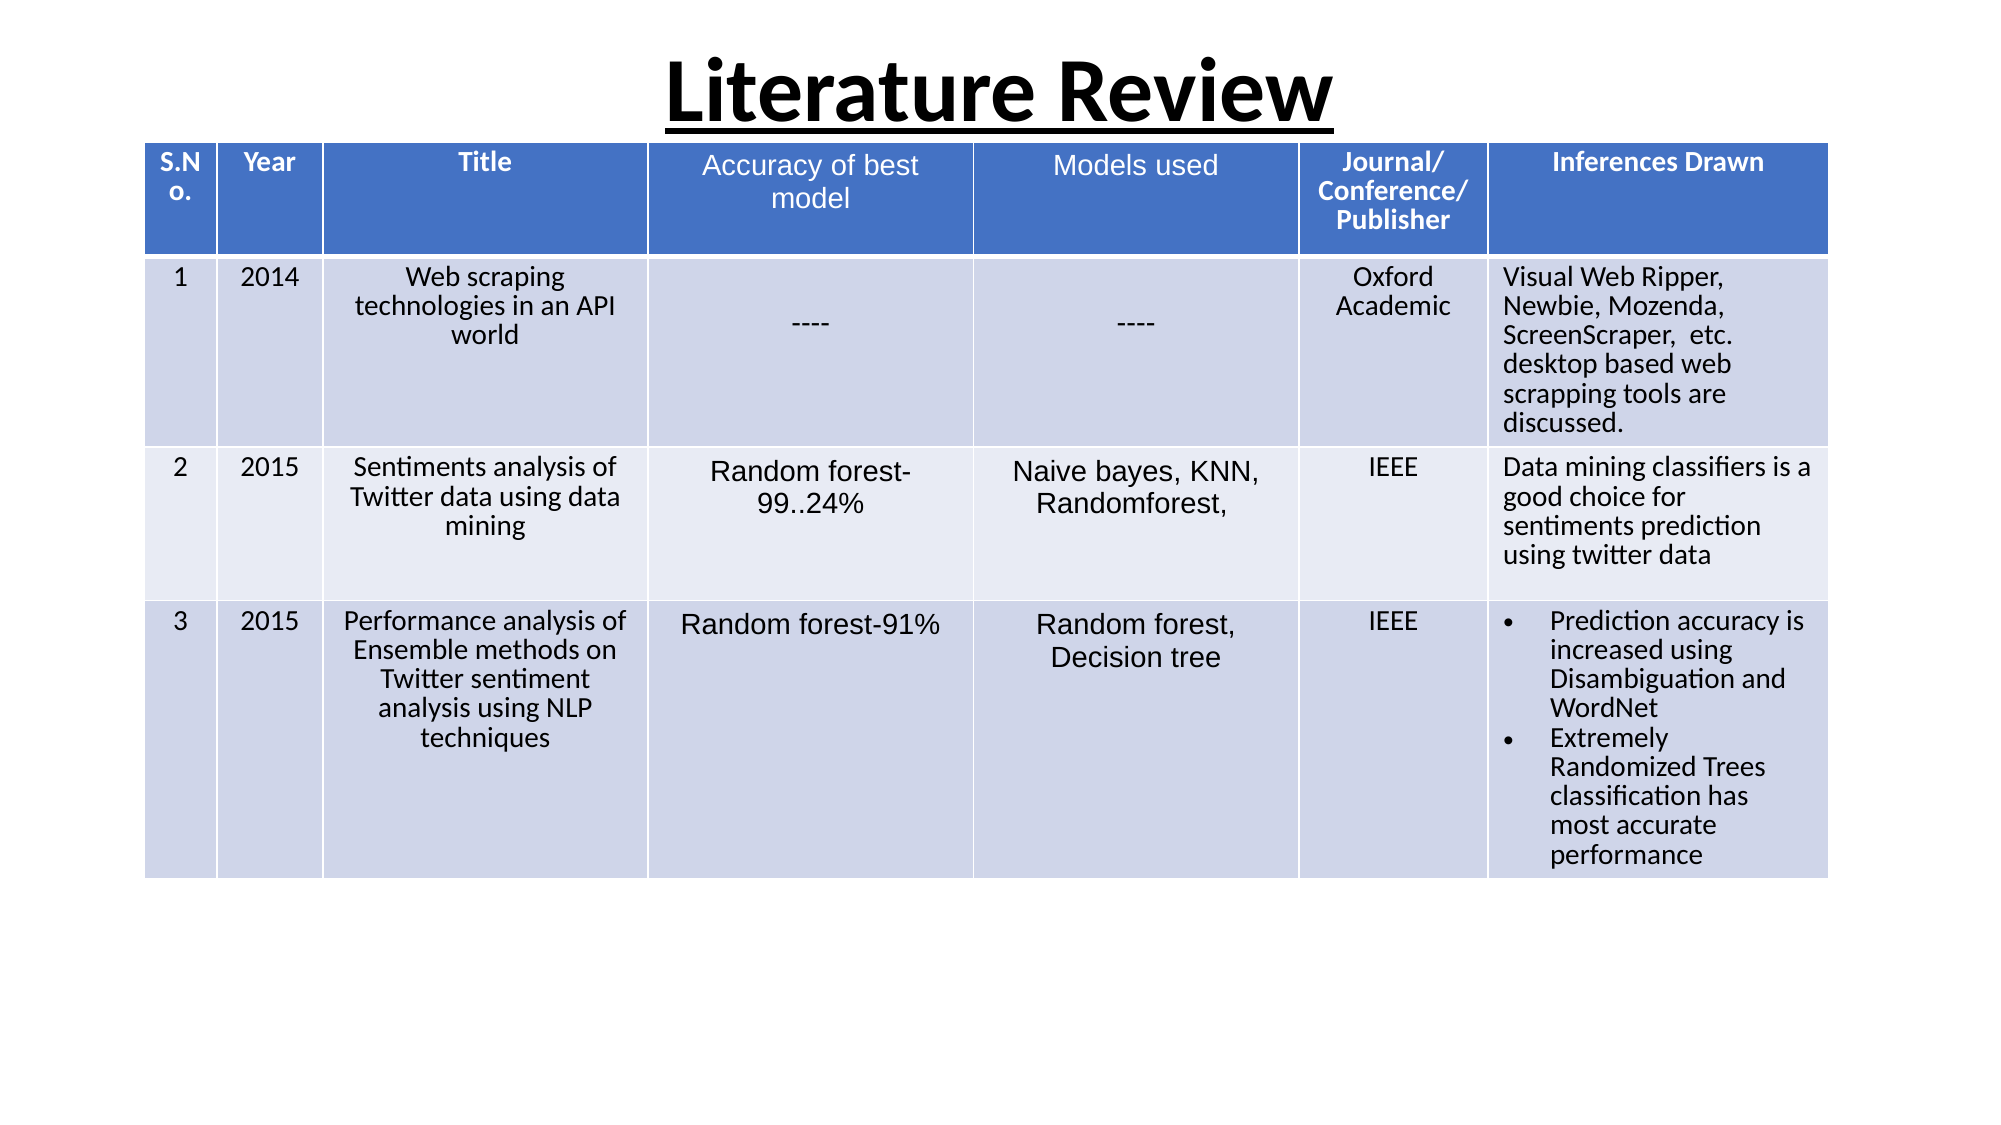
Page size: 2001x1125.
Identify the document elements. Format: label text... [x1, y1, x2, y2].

table_cell IEEE [1300, 448, 1487, 600]
table_cell Random forest-91% [649, 601, 973, 878]
table_cell Data mining classifiers is a good choice for sentiments prediction using twitter data [1489, 448, 1828, 600]
table_cell 2015 [218, 601, 322, 878]
table_header Inferences Drawn [1489, 143, 1828, 254]
table_header S.No. [145, 143, 216, 254]
table_header Year [218, 143, 322, 254]
table_cell 2015 [218, 448, 322, 600]
table_cell Sentiments analysis of Twitter data using data mining [324, 448, 647, 600]
table_cell IEEE [1300, 601, 1487, 878]
table_cell Naive bayes, KNN, Randomforest, [974, 448, 1298, 600]
table_cell Visual Web Ripper, Newbie, Mozenda, ScreenScraper, etc. desktop based web scrapping tools are discussed. [1489, 259, 1828, 446]
table_header Accuracy of best model [649, 143, 973, 254]
table_header Models used [974, 143, 1298, 254]
table_cell 1 [145, 259, 216, 446]
table_cell Oxford Academic [1300, 259, 1487, 446]
table_cell Performance analysis of Ensemble methods on Twitter sentiment analysis using NLP techniques [324, 601, 647, 878]
table_cell ---- [649, 259, 973, 446]
table_cell ---- [974, 259, 1298, 446]
table_cell Web scraping technologies in an API world [324, 259, 647, 446]
table_cell Random forest-99..24% [649, 448, 973, 600]
table_cell Random forest, Decision tree [974, 601, 1298, 878]
table_cell Prediction accuracy is increased using Disambiguation and WordNet Extremely Randomized Trees classification has most accurate performance [1489, 601, 1828, 878]
table_header Journal/Conference/Publisher [1300, 143, 1487, 254]
table_cell 2014 [218, 259, 322, 446]
table_header Title [324, 143, 647, 254]
table_cell 3 [145, 601, 216, 878]
text_box Literature Review [137, 52, 1863, 133]
table_cell 2 [145, 448, 216, 600]
